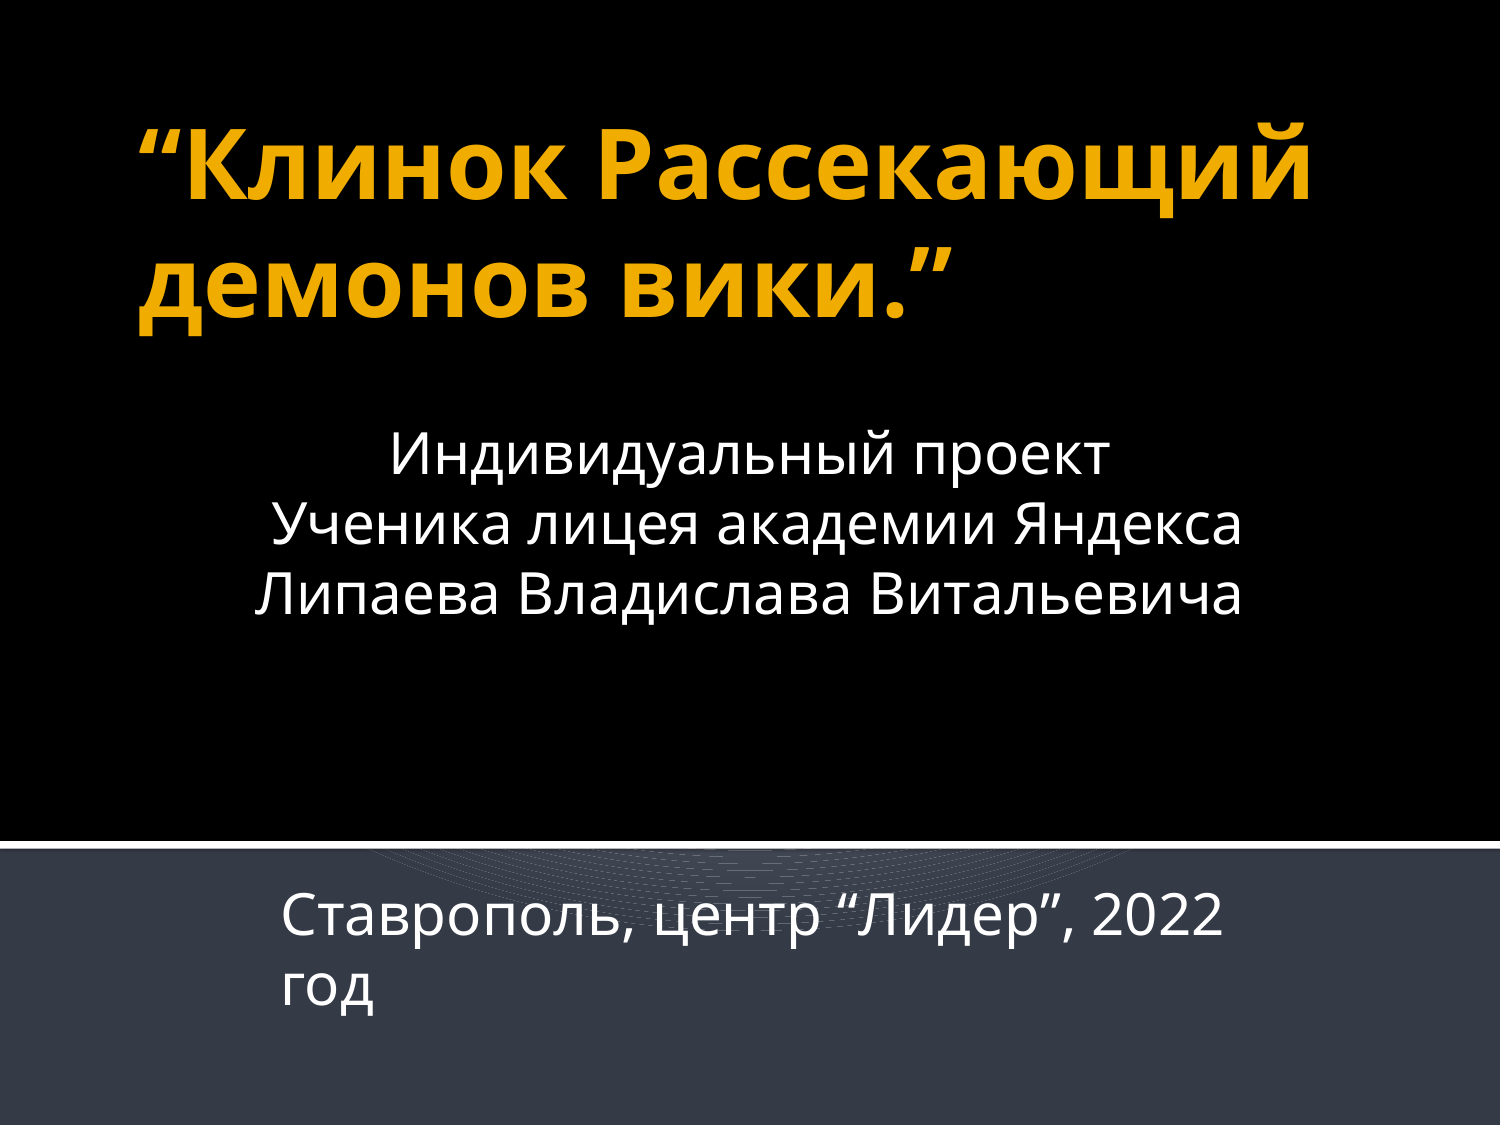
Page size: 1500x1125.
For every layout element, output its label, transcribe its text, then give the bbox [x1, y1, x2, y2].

title “Клинок Рассекающий демонов вики.” [123, 101, 1399, 343]
text_box Ставрополь, центр “Лидер”, 2022 год [265, 869, 1317, 1025]
text_box Индивидуальный проект Ученика лицея академии Яндекса Липаева Владислава Витальевича [147, 408, 1353, 634]
